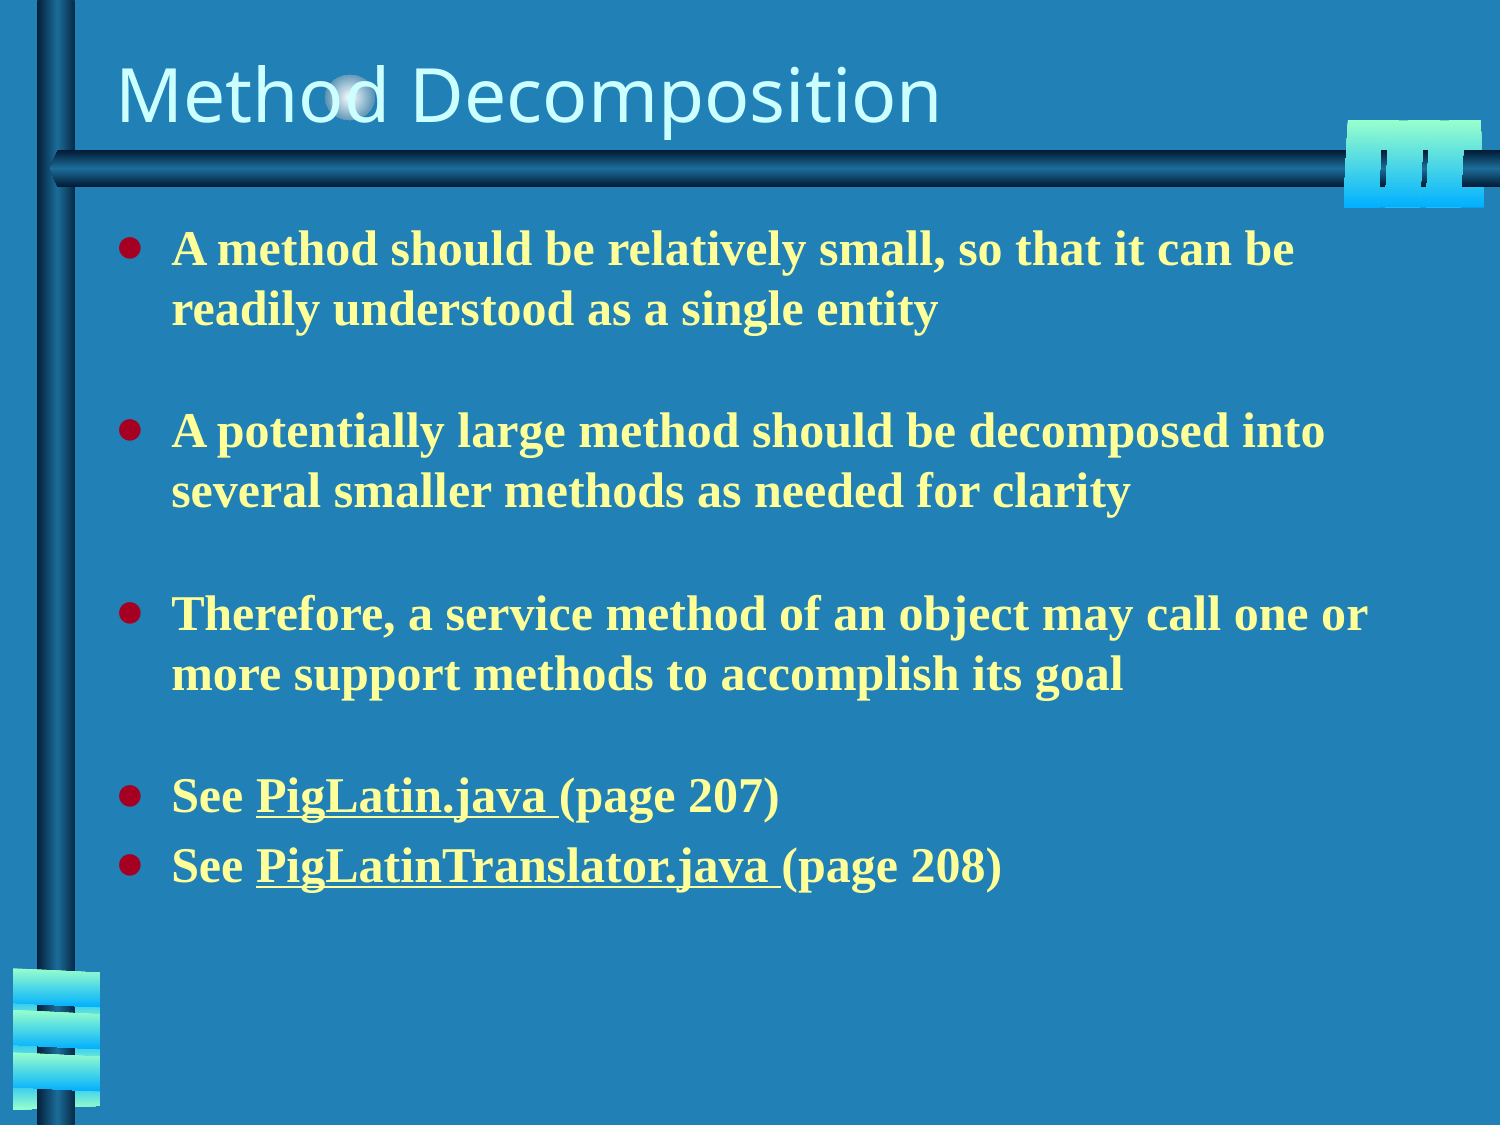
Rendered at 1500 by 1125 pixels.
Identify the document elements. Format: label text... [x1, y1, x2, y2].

title Method Decomposition [100, 32, 1345, 145]
list A method should be relatively small, so that it can be readily understood as a single entity A potentially large method should be decomposed into several smaller methods as needed for clarity Therefore, a service method of an object may call one or more support methods to accomplish its goal See PigLatin.java (page 207) See PigLatinTranslator.java (page 208) [99, 207, 1463, 1013]
